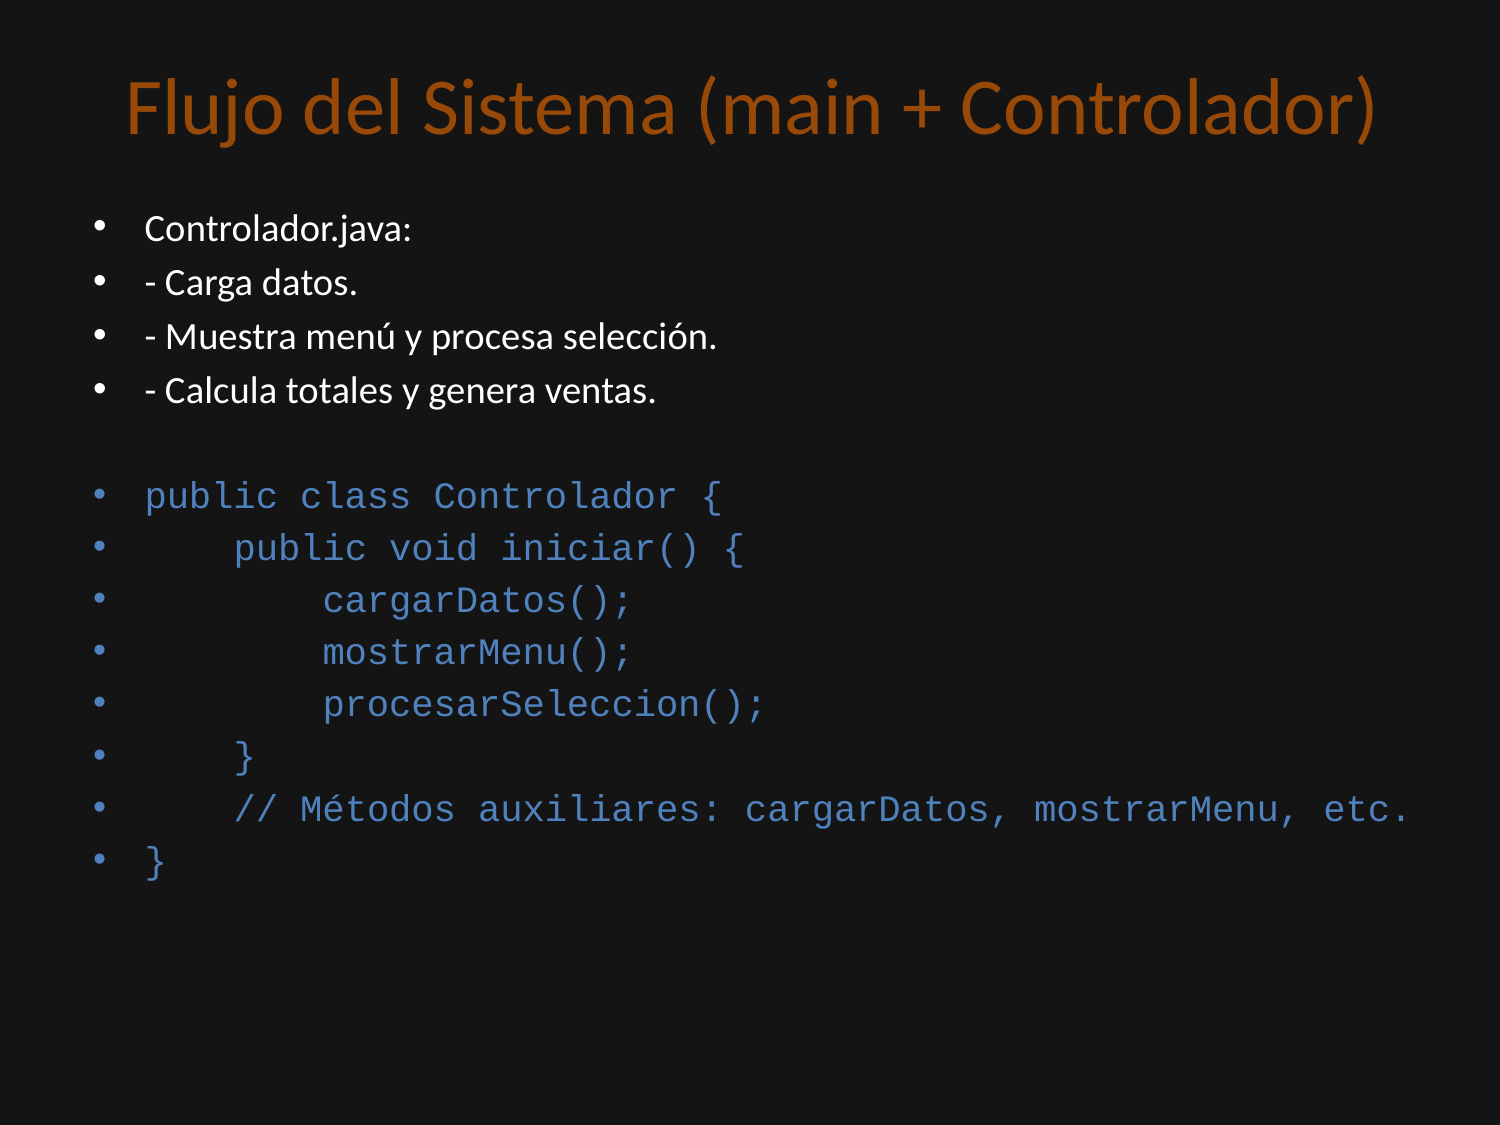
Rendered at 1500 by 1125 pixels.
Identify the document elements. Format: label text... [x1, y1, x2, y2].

title Flujo del Sistema (main + Controlador) [78, 8, 1429, 155]
list Controlador.java: - Carga datos. - Muestra menú y procesa selección. - Calcula totales y genera ventas. public class Controlador { public void iniciar() { cargarDatos(); mostrarMenu(); procesarSeleccion(); } // Métodos auxiliares: cargarDatos, mostrarMenu, etc. } [78, 155, 1429, 898]
